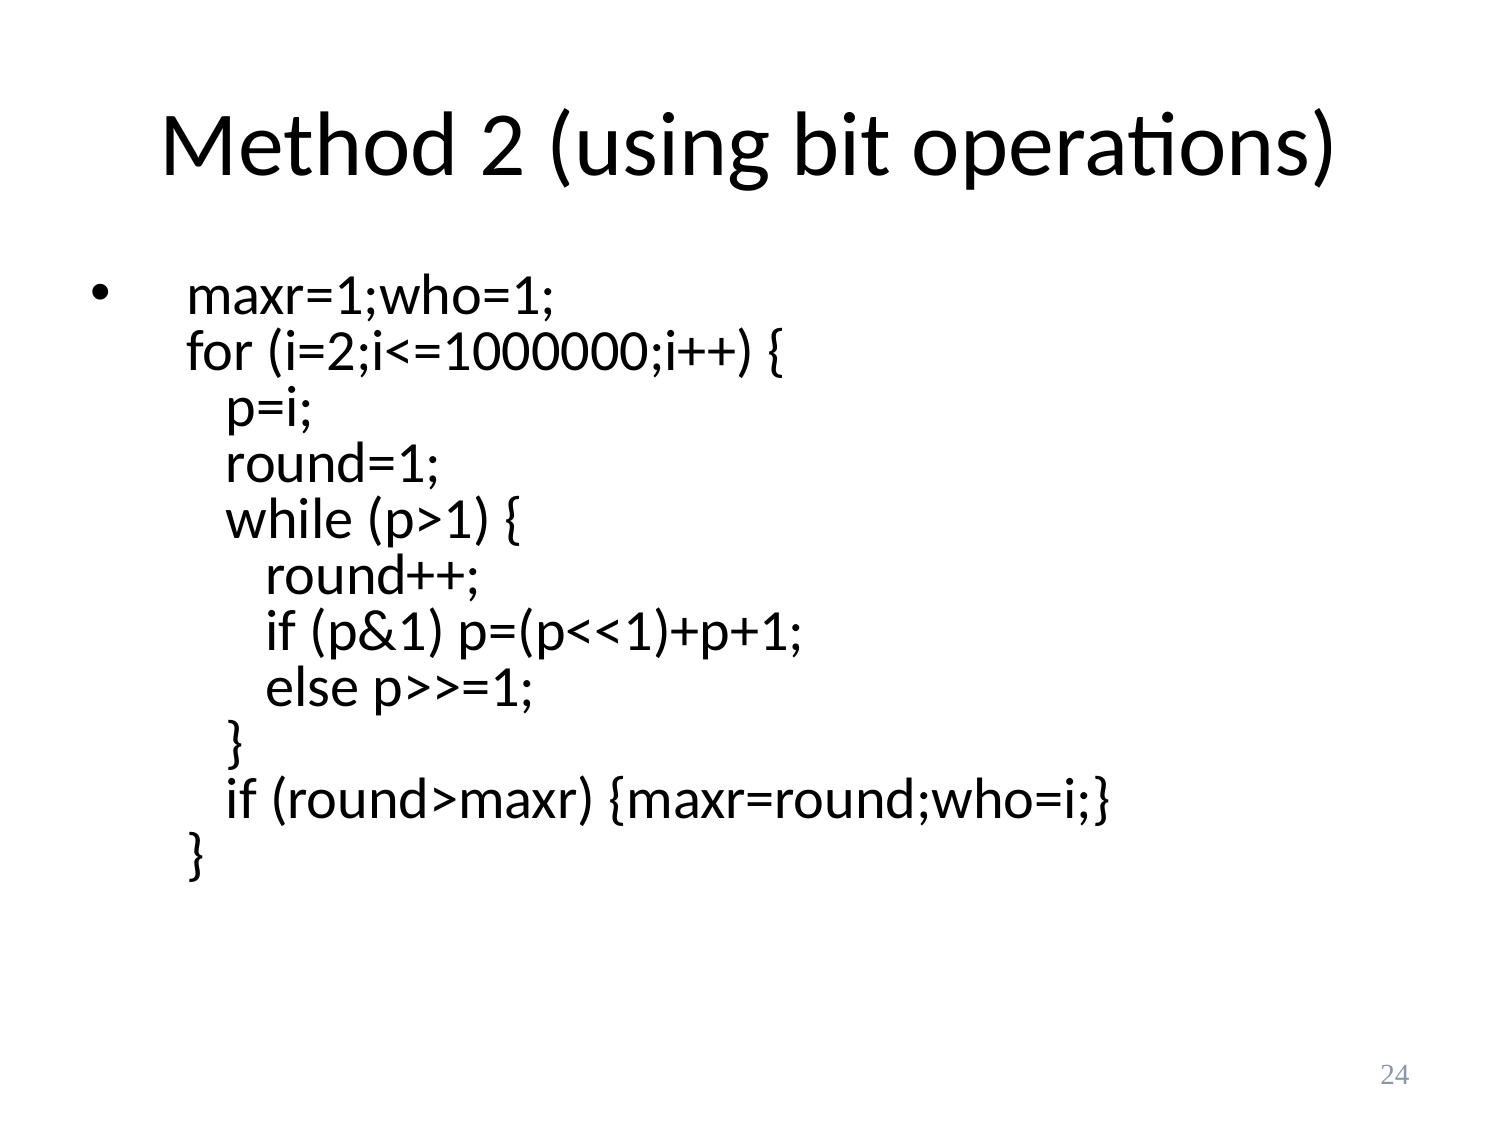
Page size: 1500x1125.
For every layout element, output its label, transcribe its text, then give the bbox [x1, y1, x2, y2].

slide_number 24 [1074, 1042, 1425, 1103]
list maxr=1;who=1; for (i=2;i<=1000000;i++) { p=i; round=1; while (p>1) { round++; if (p&1) p=(p<<1)+p+1; else p>>=1; } if (round>maxr) {maxr=round;who=i;} } [75, 262, 1425, 1005]
title Method 2 (using bit operations) [75, 45, 1425, 233]
